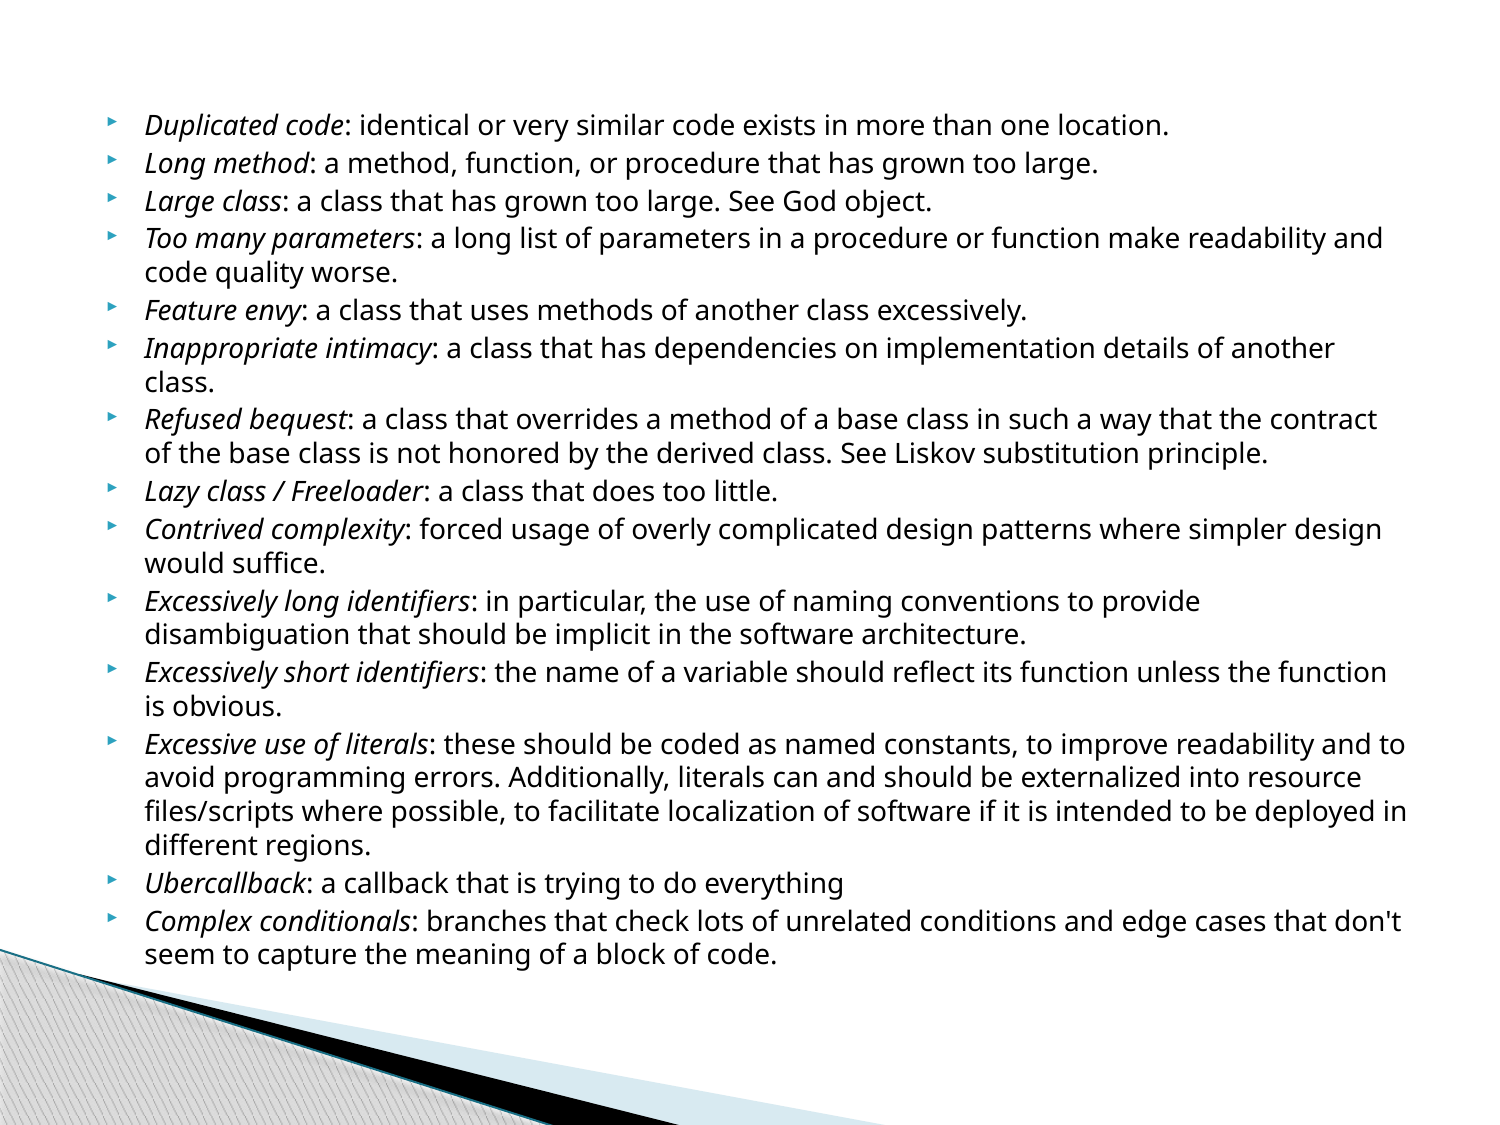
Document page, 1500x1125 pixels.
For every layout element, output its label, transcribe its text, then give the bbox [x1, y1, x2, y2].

list Duplicated code: identical or very similar code exists in more than one location. Long method: a method, function, or procedure that has grown too large. Large class: a class that has grown too large. See God object. Too many parameters: a long list of parameters in a procedure or function make readability and code quality worse. Feature envy: a class that uses methods of another class excessively. Inappropriate intimacy: a class that has dependencies on implementation details of another class. Refused bequest: a class that overrides a method of a base class in such a way that the contract of the base class is not honored by the derived class. See Liskov substitution principle. Lazy class / Freeloader: a class that does too little. Contrived complexity: forced usage of overly complicated design patterns where simpler design would suffice. Excessively long identifiers: in particular, the use of naming conventions to provide disambiguation that should be implicit in the software architecture. Excessively short identifiers: the name of a variable should reflect its function unless the function is obvious. Excessive use of literals: these should be coded as named constants, to improve readability and to avoid programming errors. Additionally, literals can and should be externalized into resource files/scripts where possible, to facilitate localization of software if it is intended to be deployed in different regions. Ubercallback: a callback that is trying to do everything Complex conditionals: branches that check lots of unrelated conditions and edge cases that don't seem to capture the meaning of a block of code. [75, 99, 1425, 1013]
